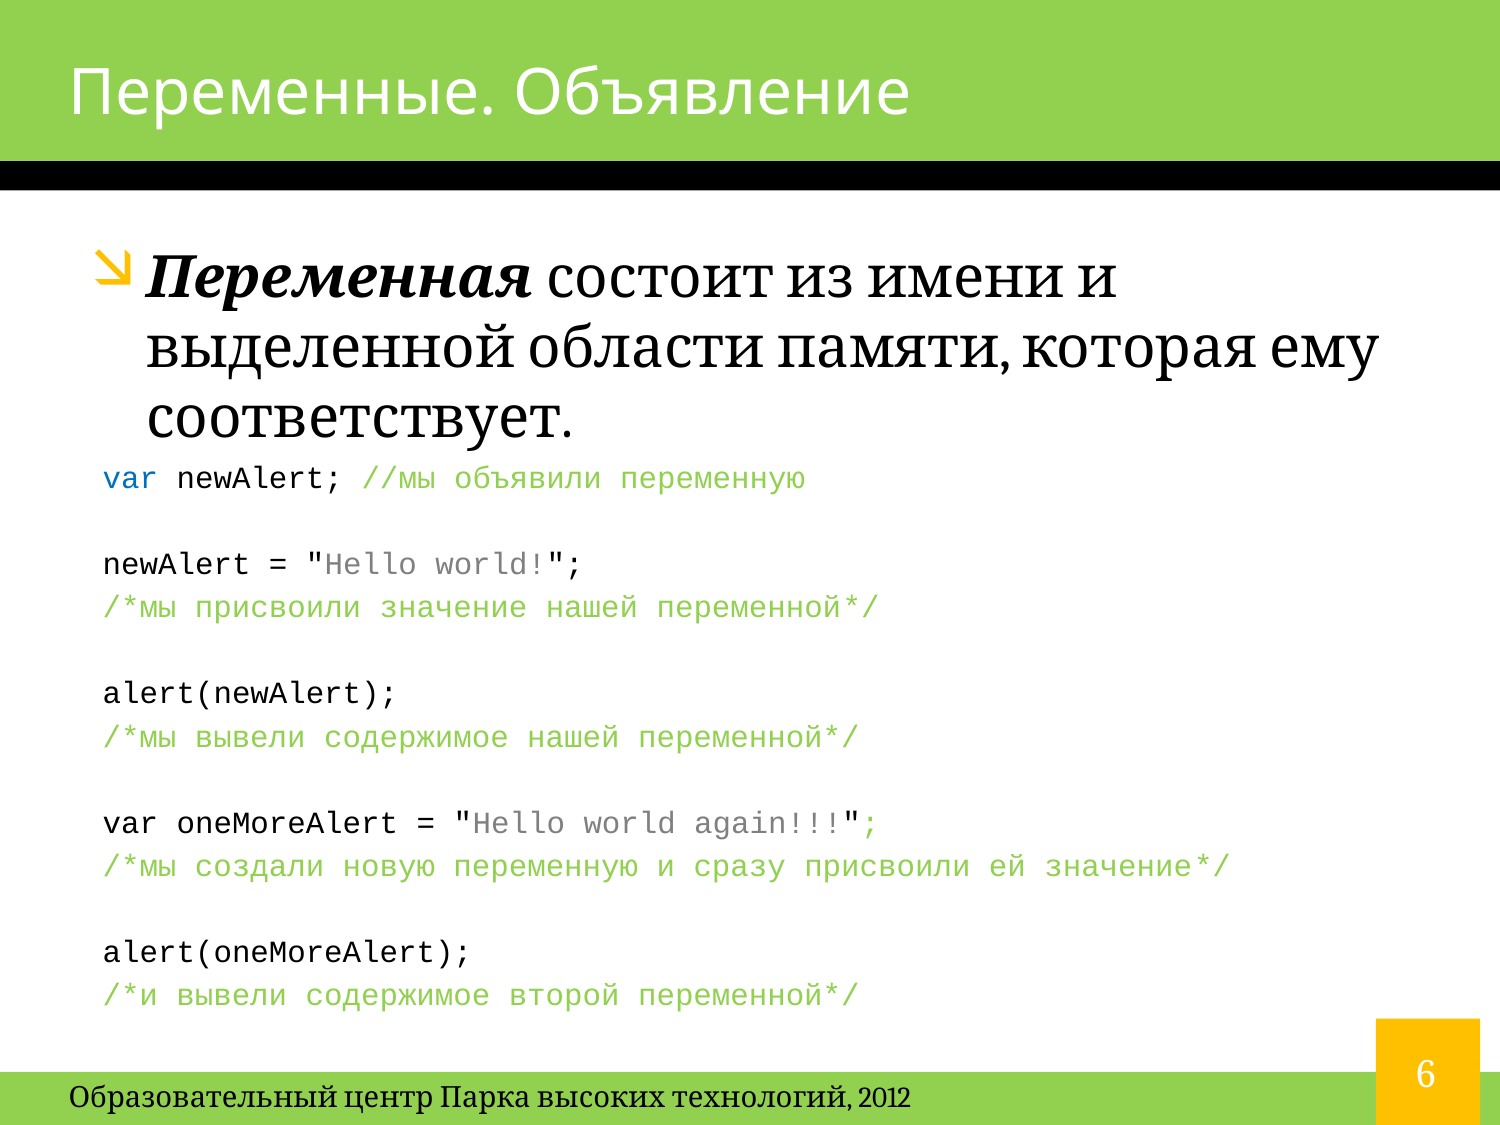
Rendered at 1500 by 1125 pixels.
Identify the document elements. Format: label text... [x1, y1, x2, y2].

list Переменная состоит из имени и выделенной области памяти, которая ему соответствует. [75, 231, 1400, 610]
title Переменные. Объявление [53, 42, 1404, 135]
list var newAlert; //мы объявили переменную newAlert = "Hello world!"; /*мы присвоили значение нашей переменной*/ alert(newAlert); /*мы вывели содержимое нашей переменной*/ var oneMoreAlert = "Hello world again!!!"; /*мы создали новую переменную и сразу присвоили ей значение*/ alert(oneMoreAlert); /*и вывели содержимое второй переменной*/ [87, 450, 1413, 1025]
slide_number 6 [1380, 1042, 1471, 1103]
